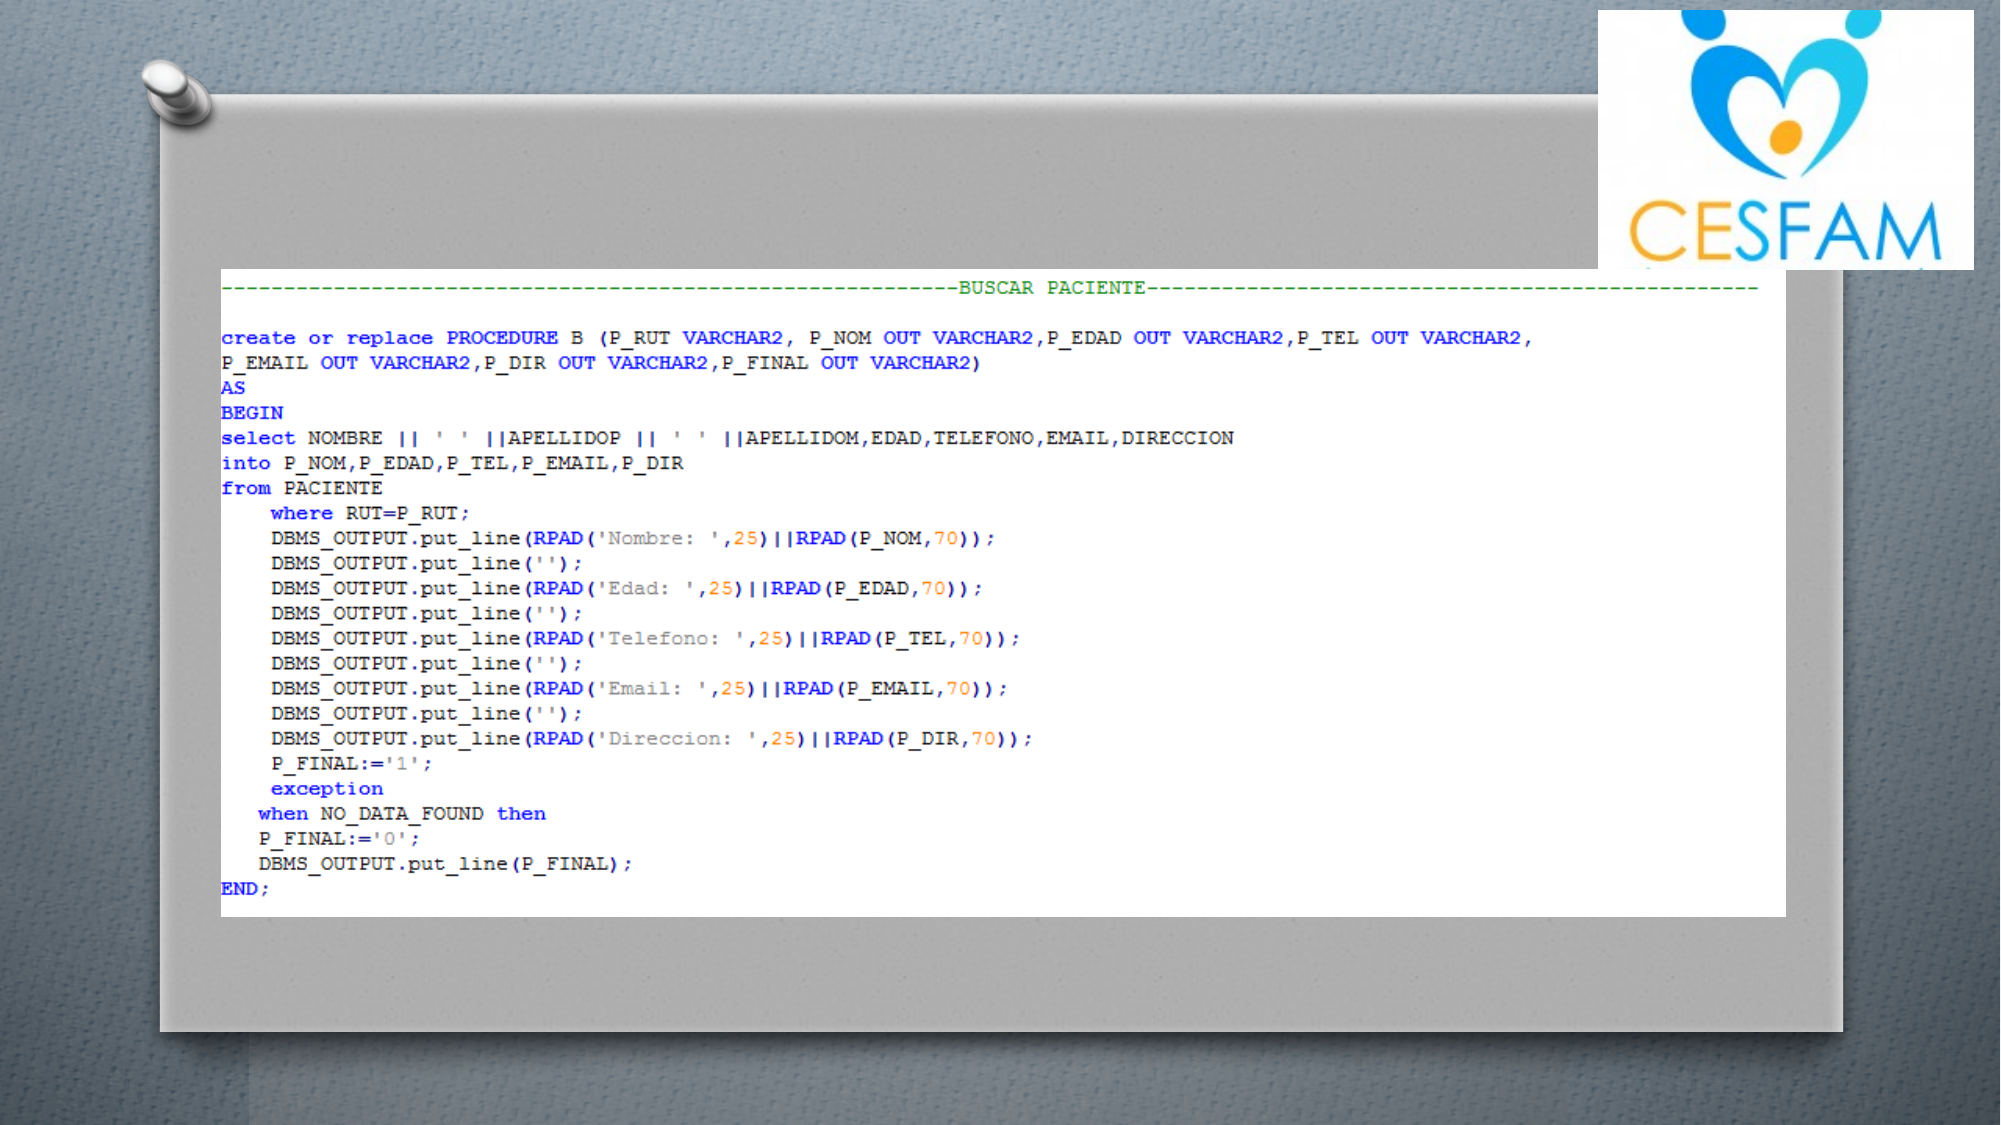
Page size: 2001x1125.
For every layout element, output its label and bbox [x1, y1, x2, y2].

picture [221, 10, 1974, 917]
picture [107, 24, 256, 158]
